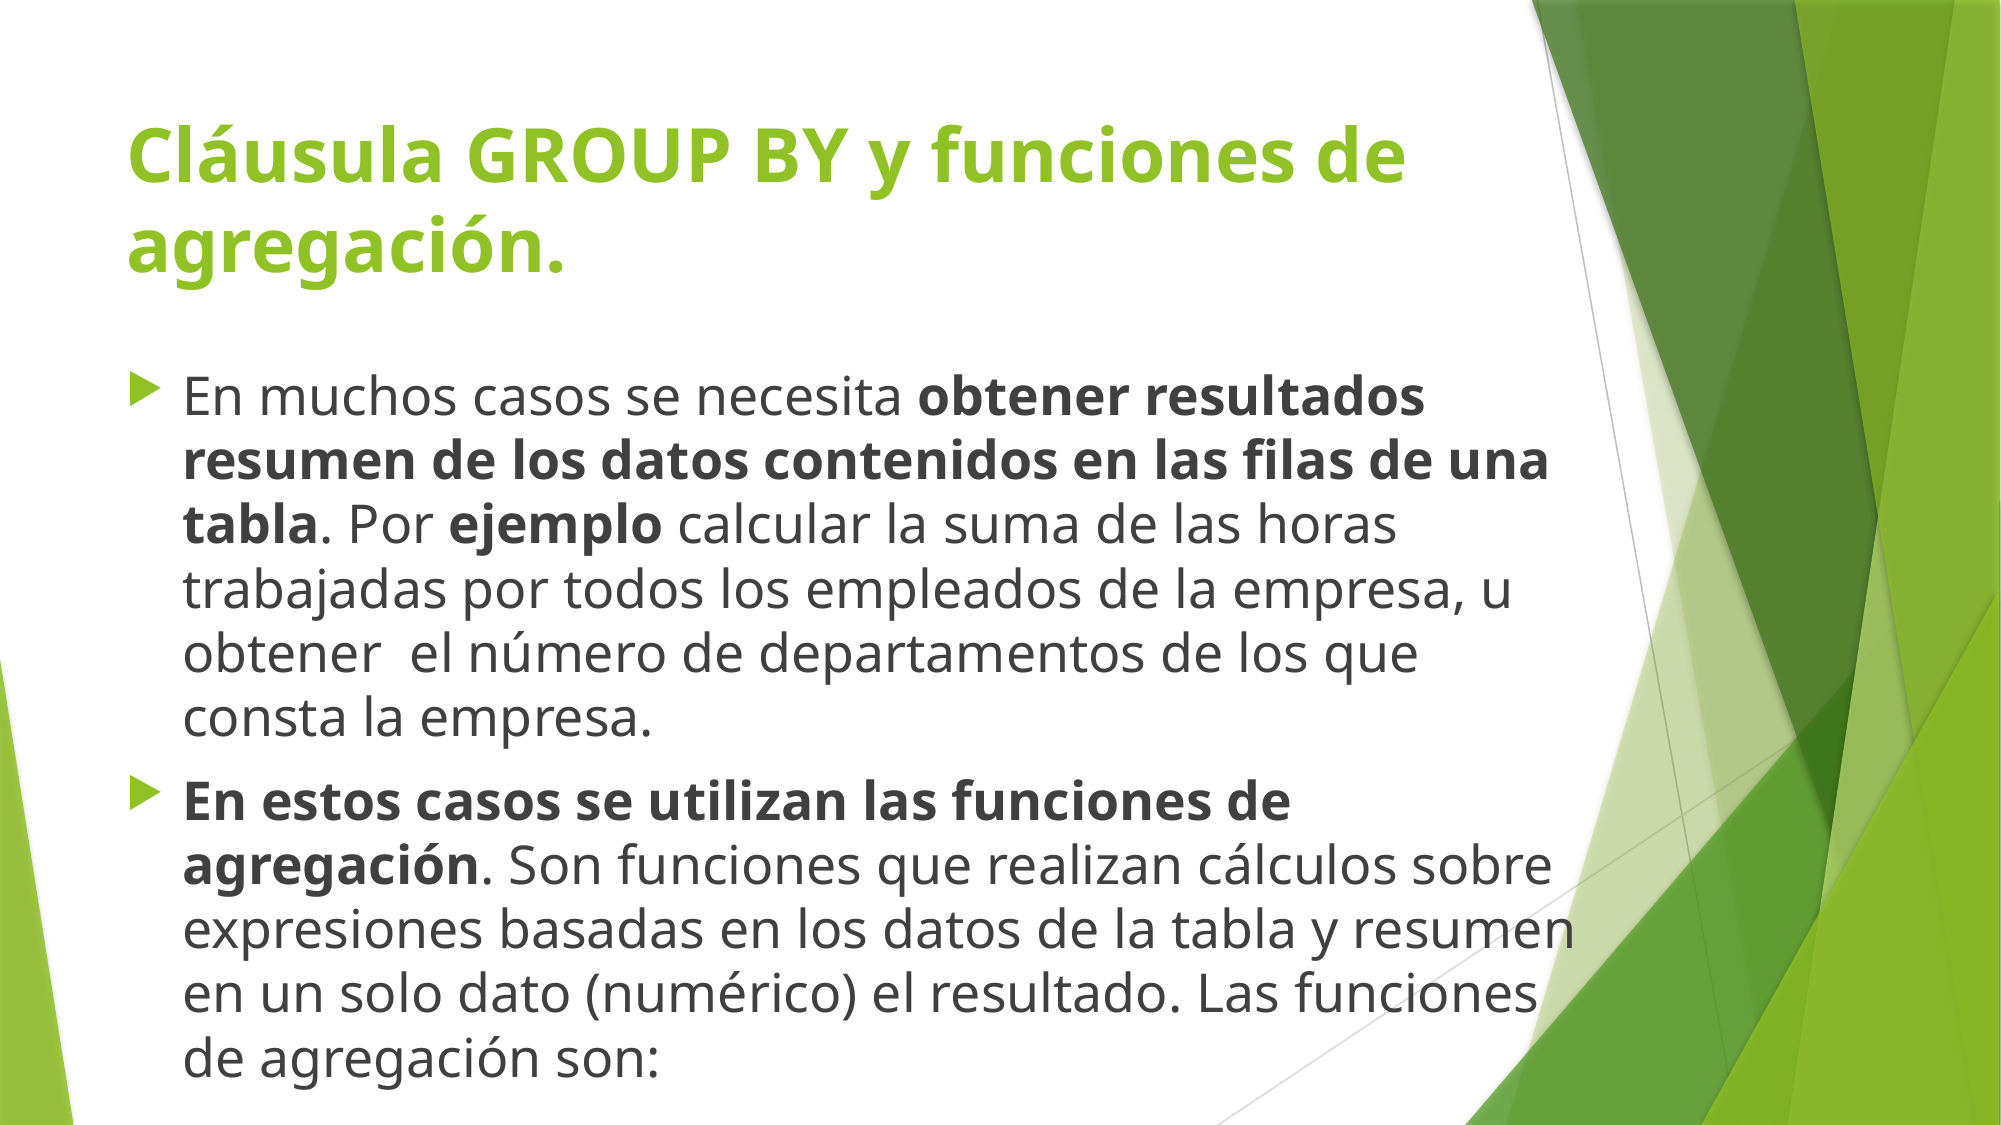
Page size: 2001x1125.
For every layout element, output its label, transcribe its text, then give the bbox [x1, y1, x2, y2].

list En muchos casos se necesita obtener resultados resumen de los datos contenidos en las filas de una tabla. Por ejemplo calcular la suma de las horas trabajadas por todos los empleados de la empresa, u obtener el número de departamentos de los que consta la empresa. En estos casos se utilizan las funciones de agregación. Son funciones que realizan cálculos sobre expresiones basadas en los datos de la tabla y resumen en un solo dato (numérico) el resultado. Las funciones de agregación son: [111, 354, 1593, 1097]
title Cláusula GROUP BY y funciones de agregación. [111, 99, 1522, 317]
